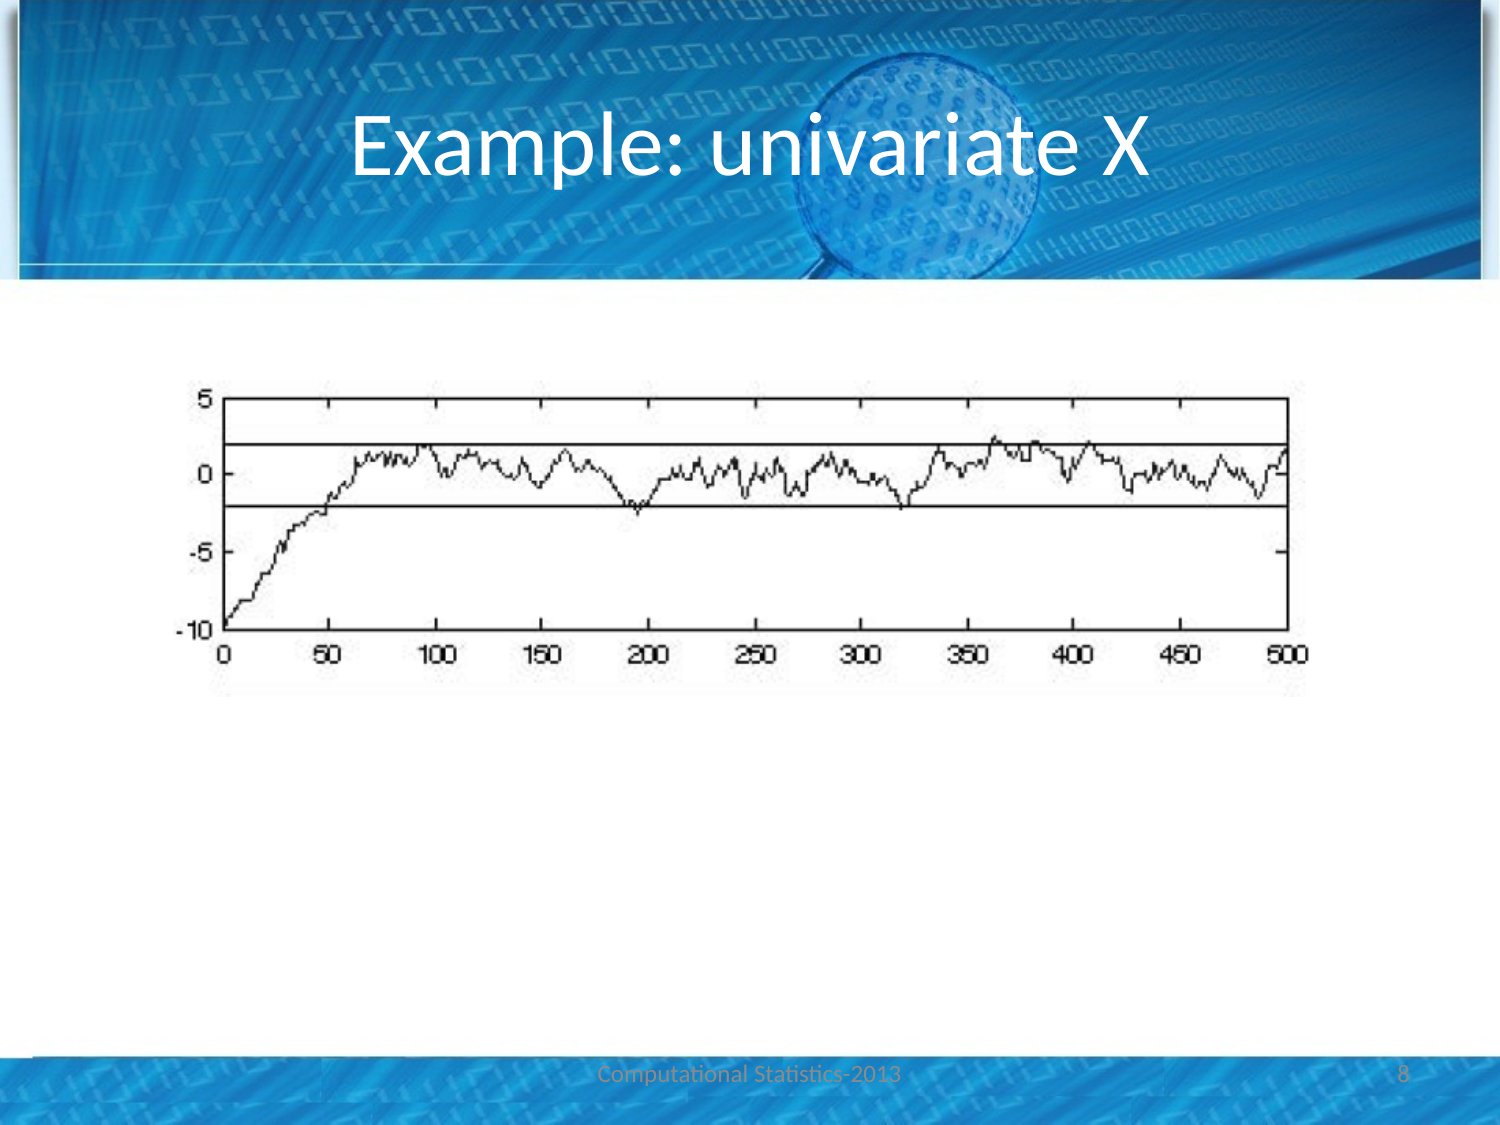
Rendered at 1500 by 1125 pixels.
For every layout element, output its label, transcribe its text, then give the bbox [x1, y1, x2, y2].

footer Computational Statistics-2013 [512, 1042, 988, 1103]
picture [0, 0, 1500, 1125]
title Example: univariate X [75, 45, 1425, 233]
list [152, 351, 1340, 698]
slide_number 8 [1074, 1042, 1425, 1103]
